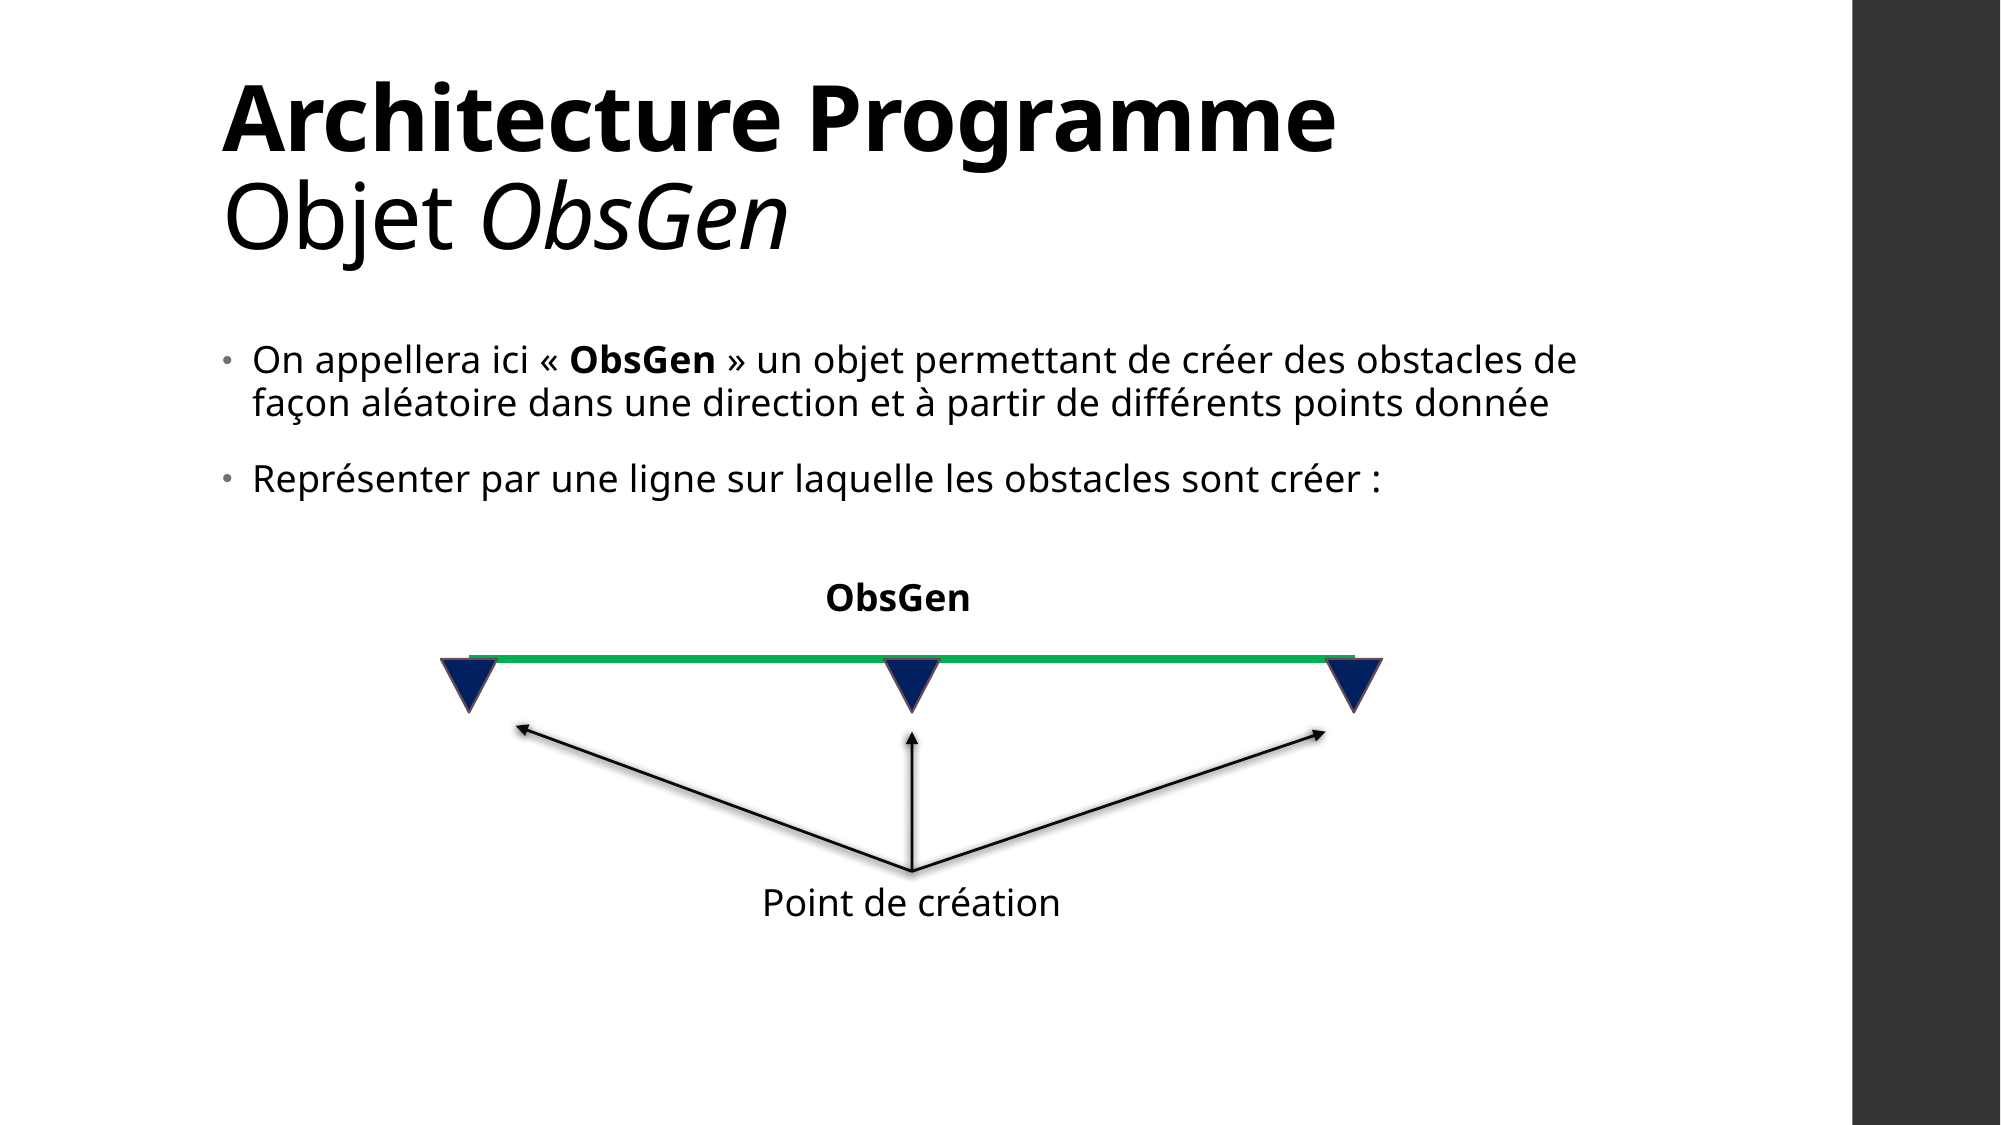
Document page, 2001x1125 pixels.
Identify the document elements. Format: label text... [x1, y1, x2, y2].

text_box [911, 731, 1326, 872]
title Architecture Programme Objet ObsGen [206, 60, 1797, 278]
text_box [439, 657, 494, 714]
text_box ObsGen [810, 566, 1014, 627]
text_box [1329, 657, 1384, 714]
list On appellera ici « ObsGen » un objet permettant de créer des obstacles de façon aléatoire dans une direction et à partir de différents points donnée Représenter par une ligne sur laquelle les obstacles sont créer : [206, 332, 1617, 536]
text_box Point de création [747, 880, 1077, 932]
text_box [515, 725, 913, 872]
text_box [887, 668, 937, 714]
